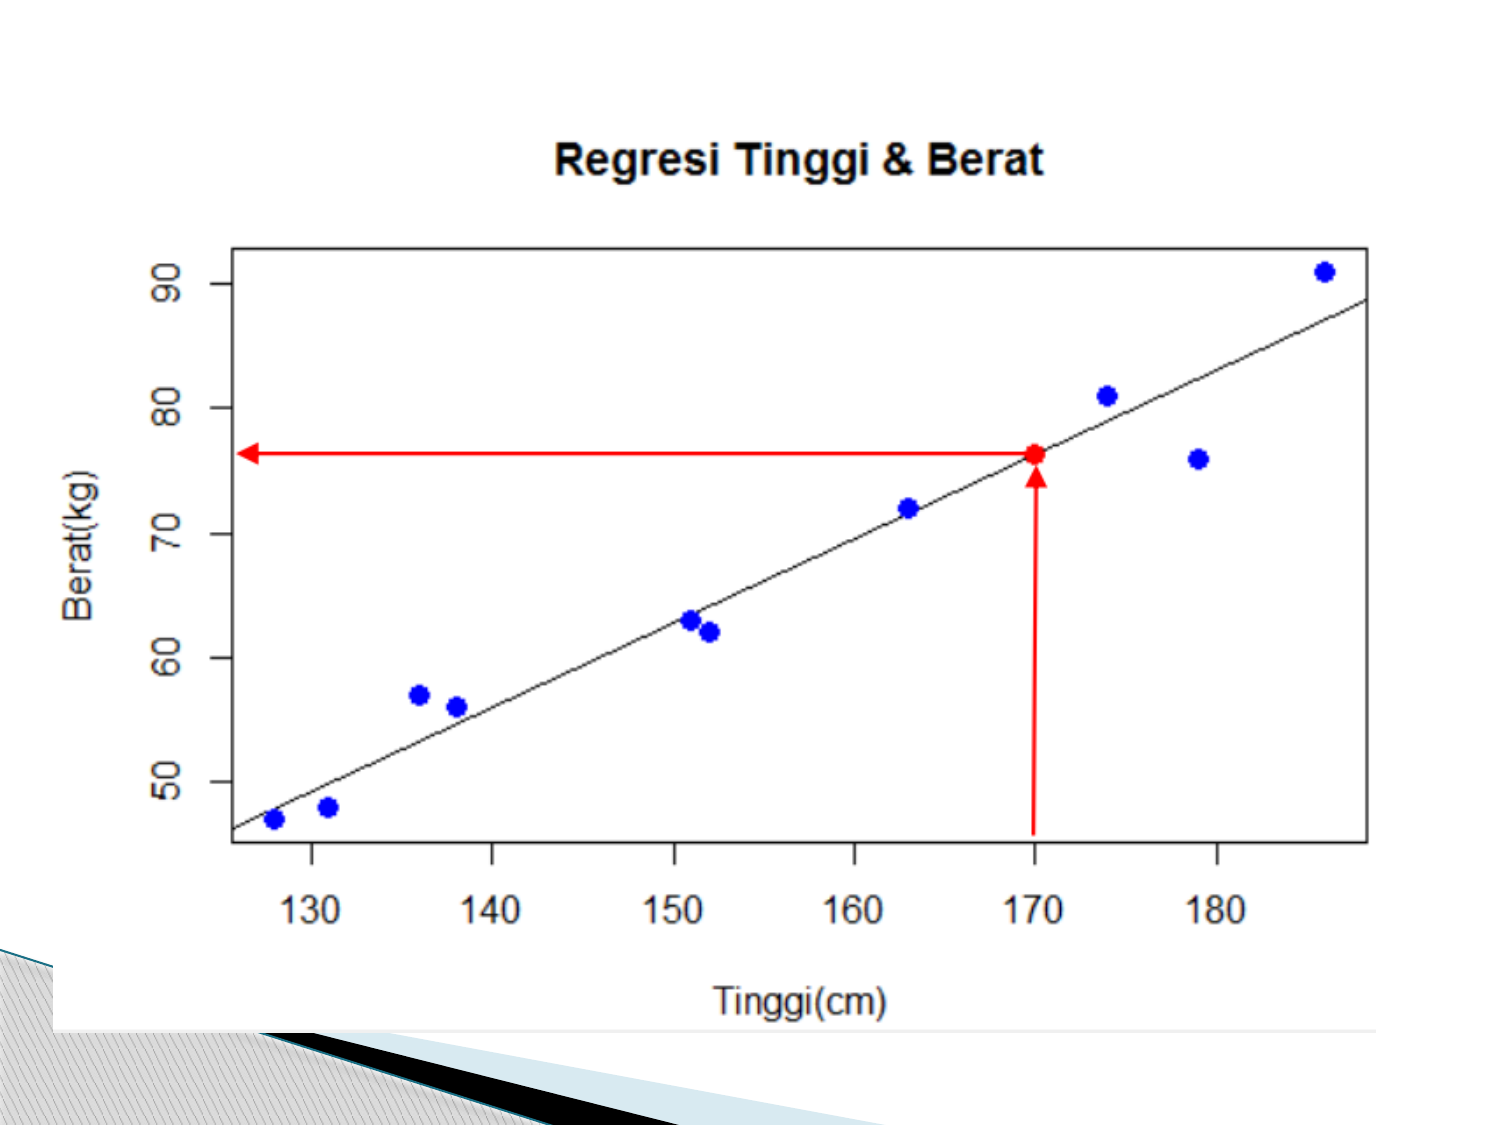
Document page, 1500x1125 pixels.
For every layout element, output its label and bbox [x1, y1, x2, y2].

picture [52, 125, 1377, 1033]
